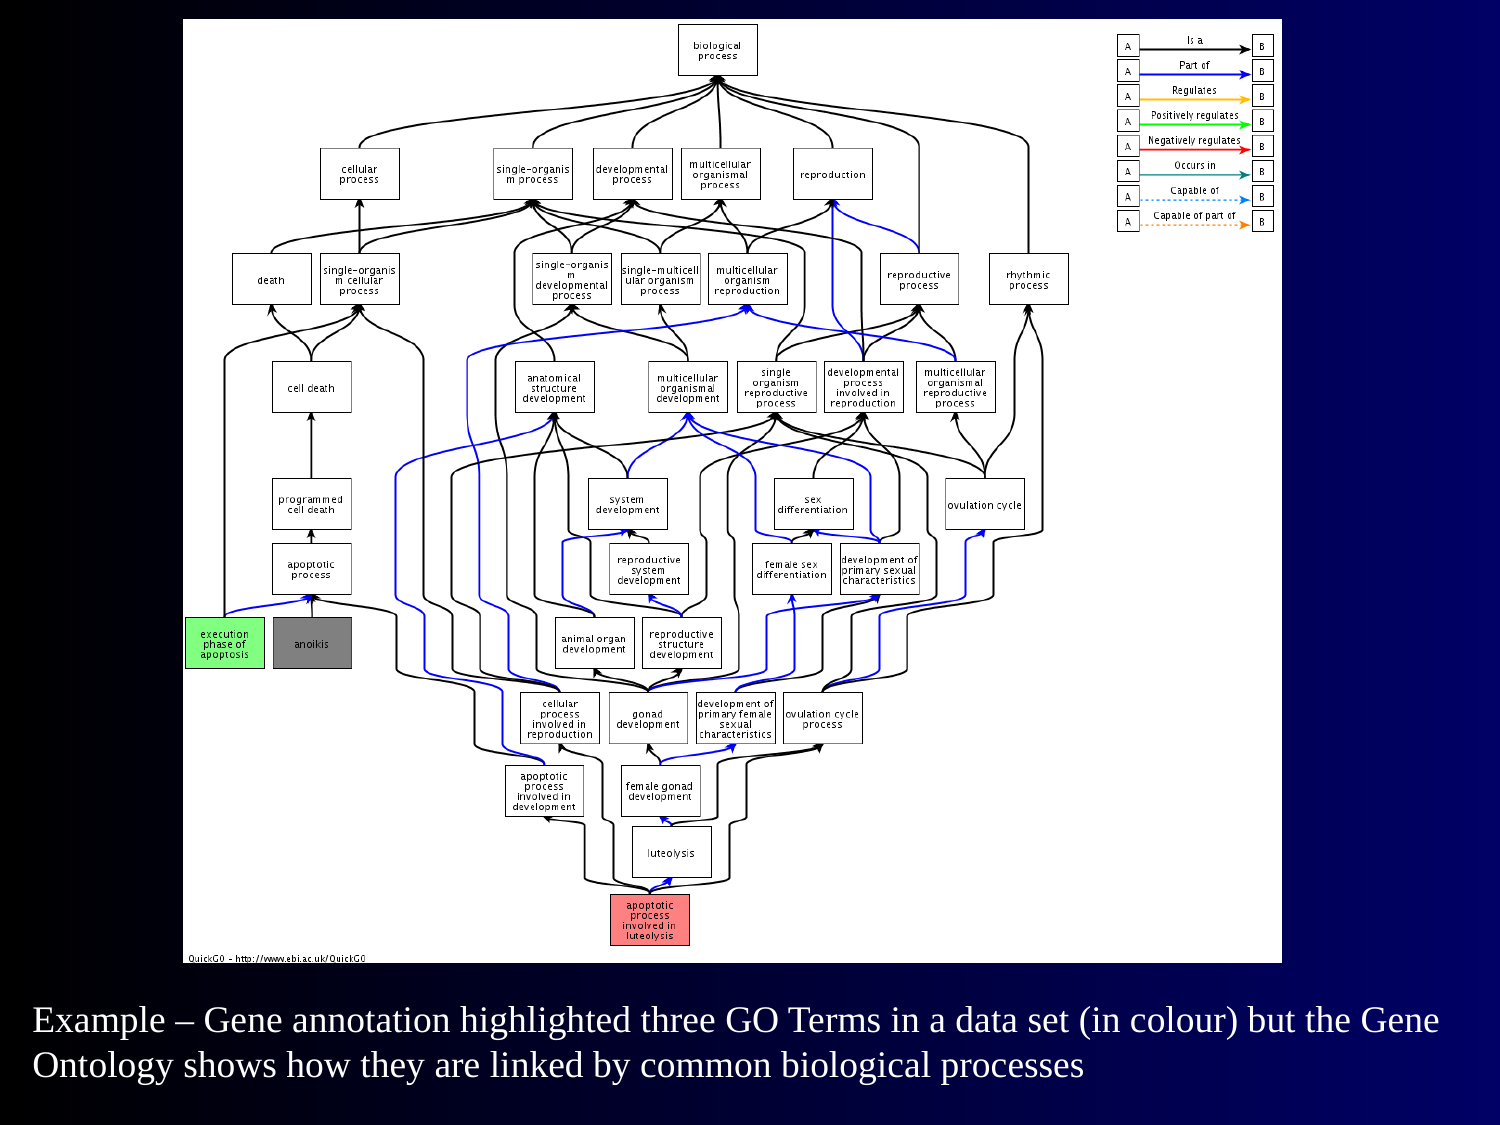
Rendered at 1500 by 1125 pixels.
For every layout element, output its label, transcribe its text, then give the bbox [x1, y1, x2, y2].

picture [182, 18, 1282, 963]
text_box Example – Gene annotation highlighted three GO Terms in a data set (in colour) but the Gene Ontology shows how they are linked by common biological processes [17, 987, 1500, 1093]
